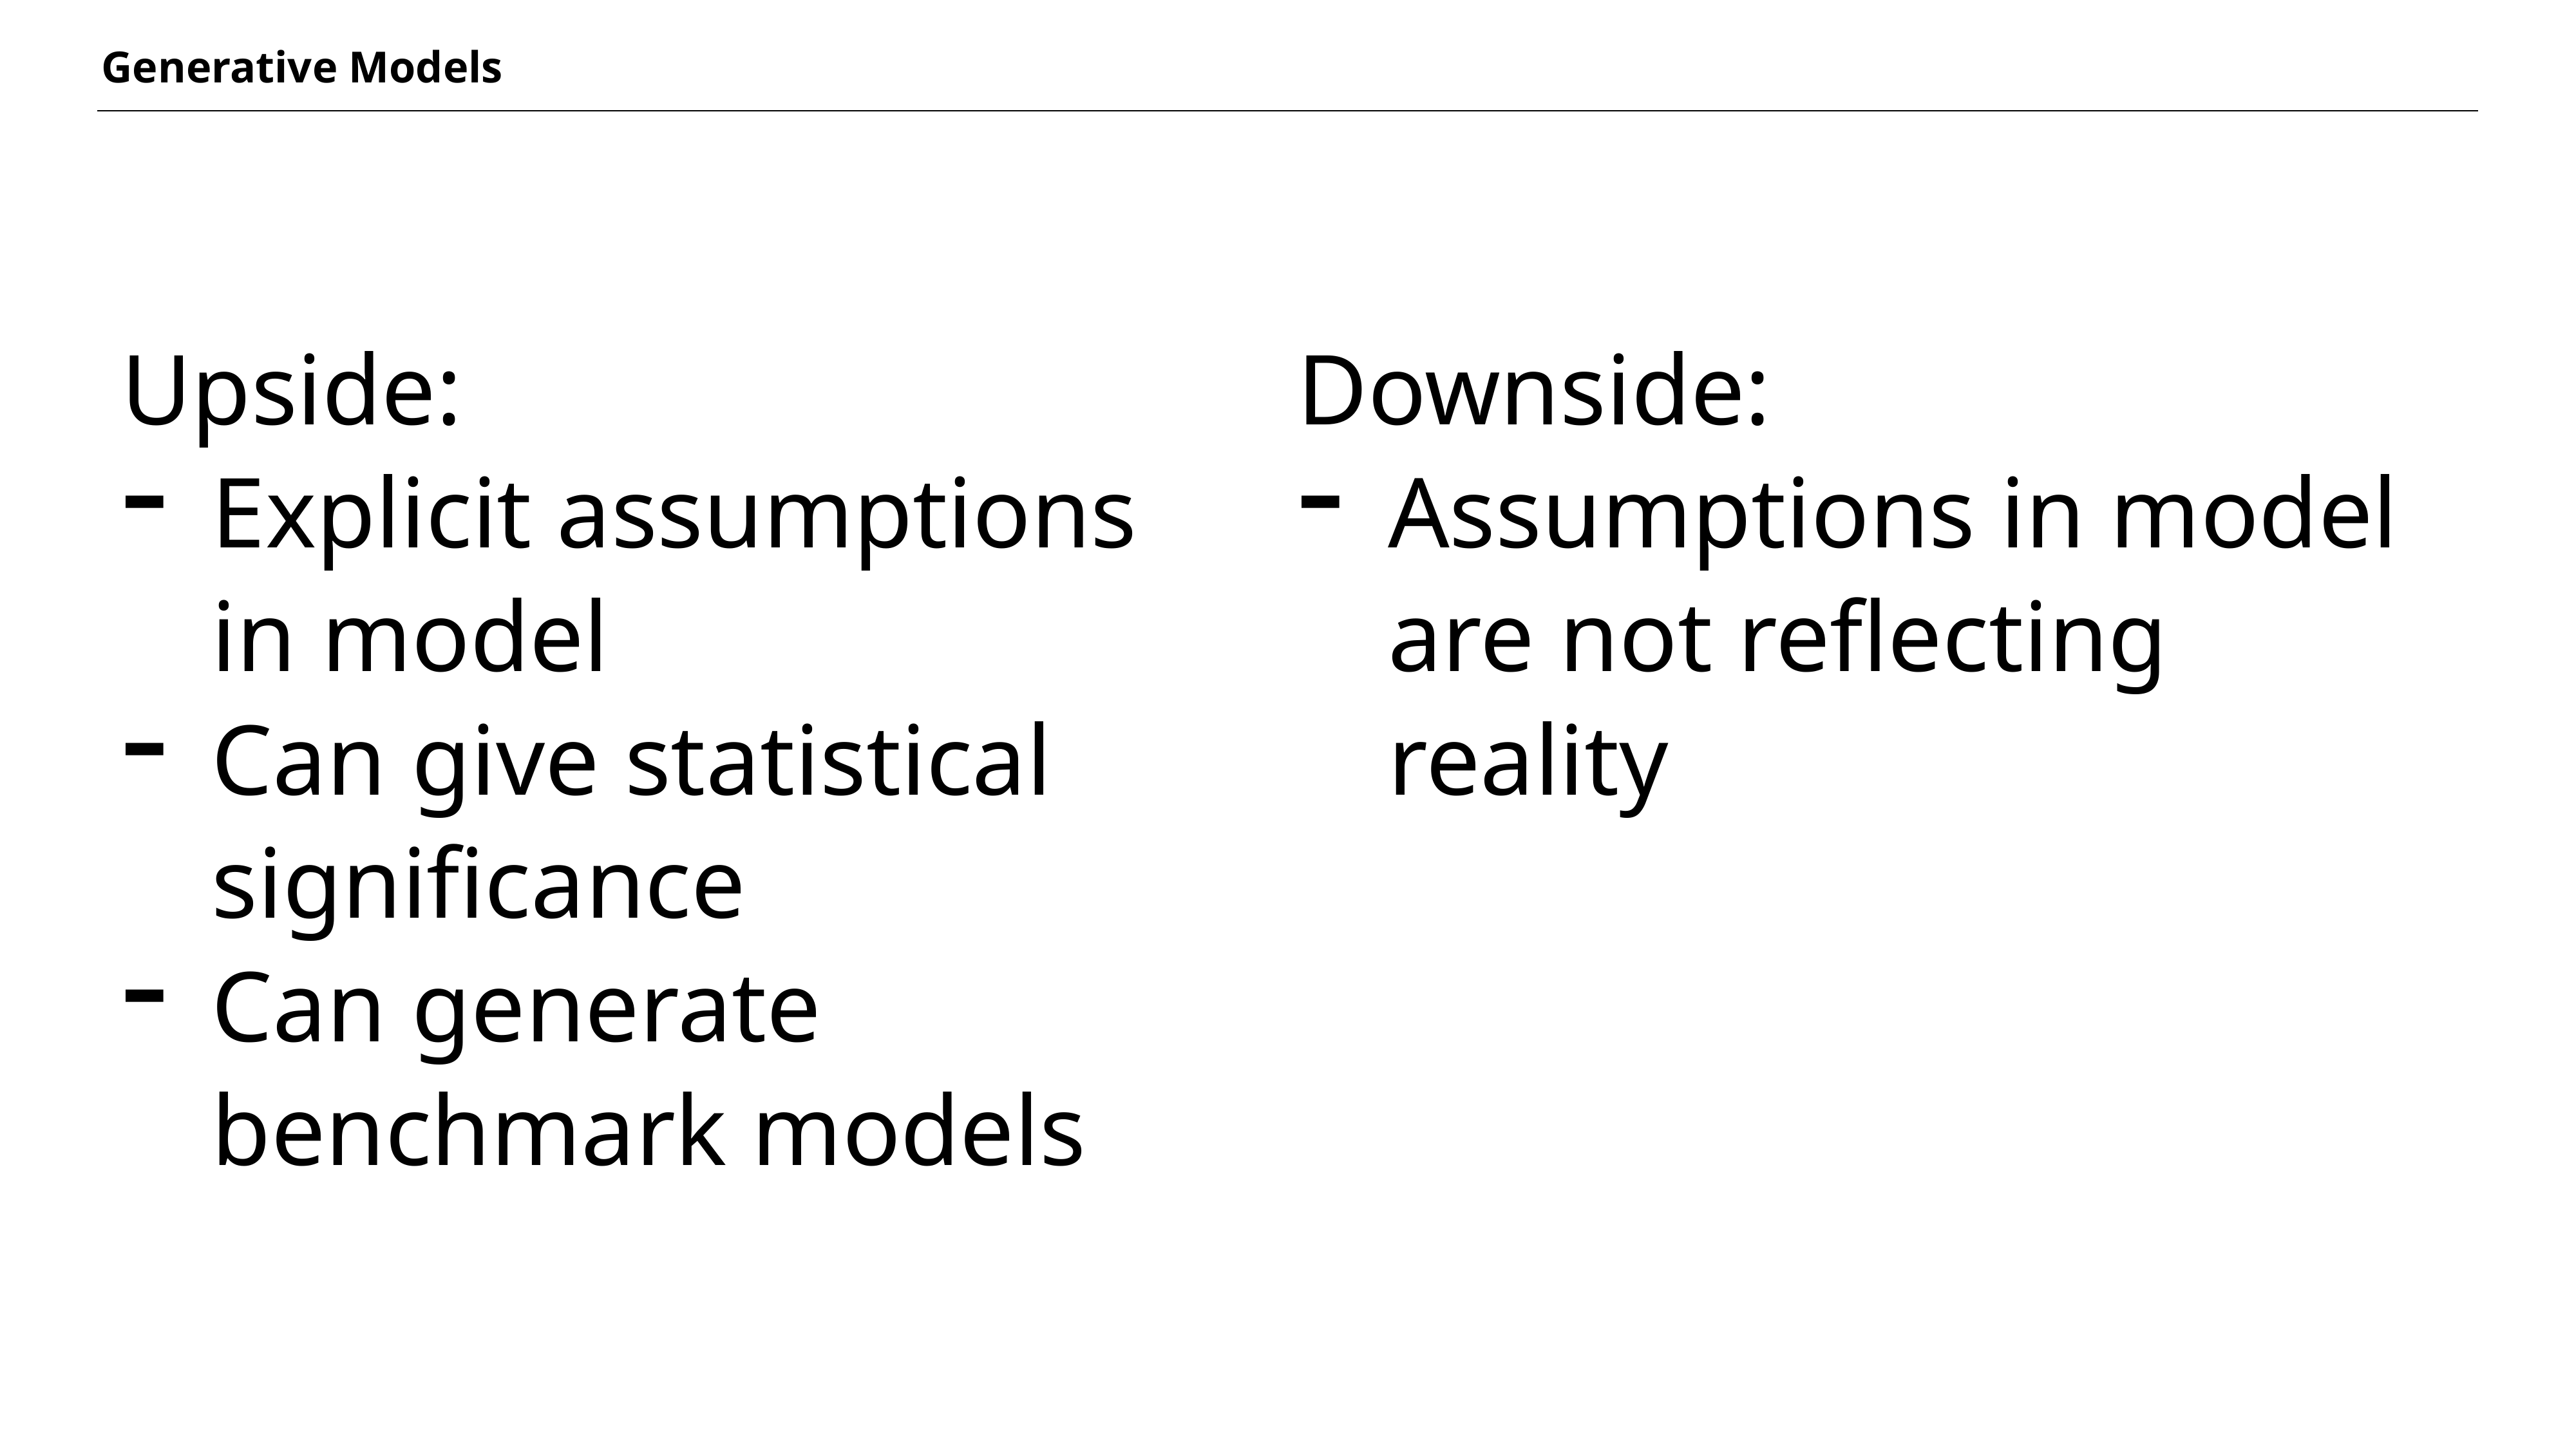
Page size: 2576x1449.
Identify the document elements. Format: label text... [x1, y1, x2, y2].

list Upside: Explicit assumptions in model Can give statistical significance Can generate benchmark models [111, 316, 1223, 1044]
text_box Downside: Assumptions in model are not reflecting reality [1287, 316, 2465, 1044]
list Generative Models [91, 35, 2470, 111]
